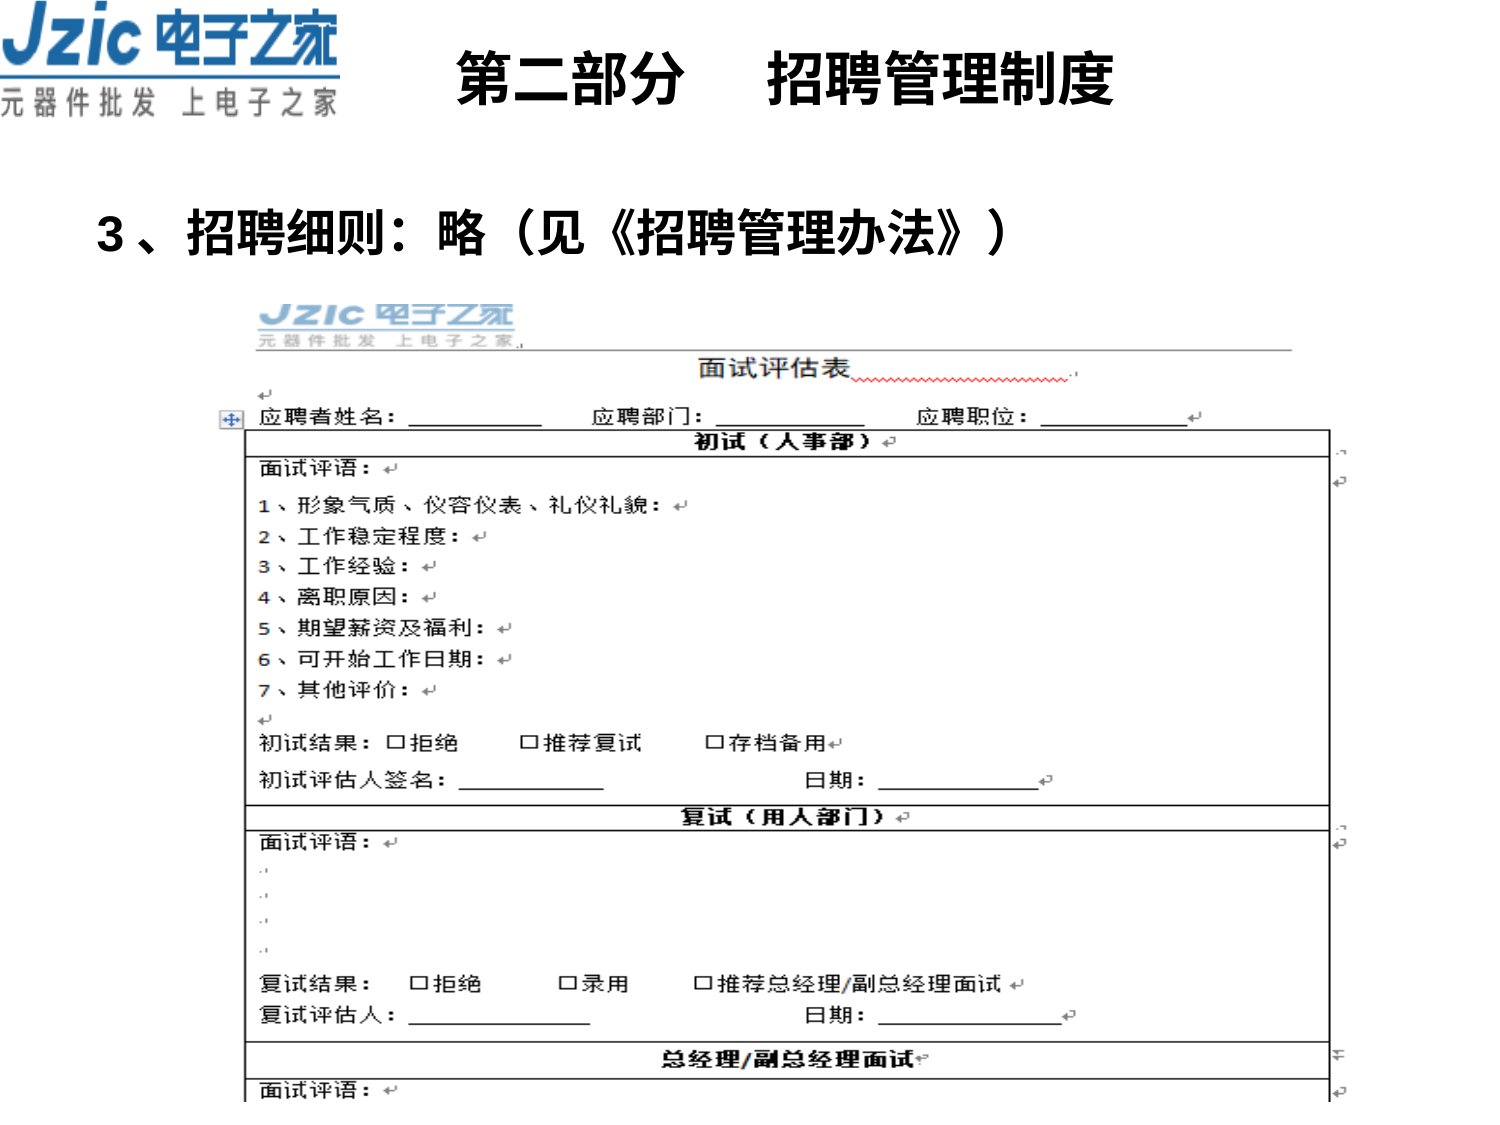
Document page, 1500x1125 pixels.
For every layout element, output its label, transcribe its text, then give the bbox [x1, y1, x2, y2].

picture [175, 304, 1360, 1102]
picture [0, 0, 341, 120]
text_box 第二部分 招聘管理制度 [421, 35, 1149, 120]
text_box 3、招聘细则：略（见《招聘管理办法》） [81, 163, 1418, 314]
